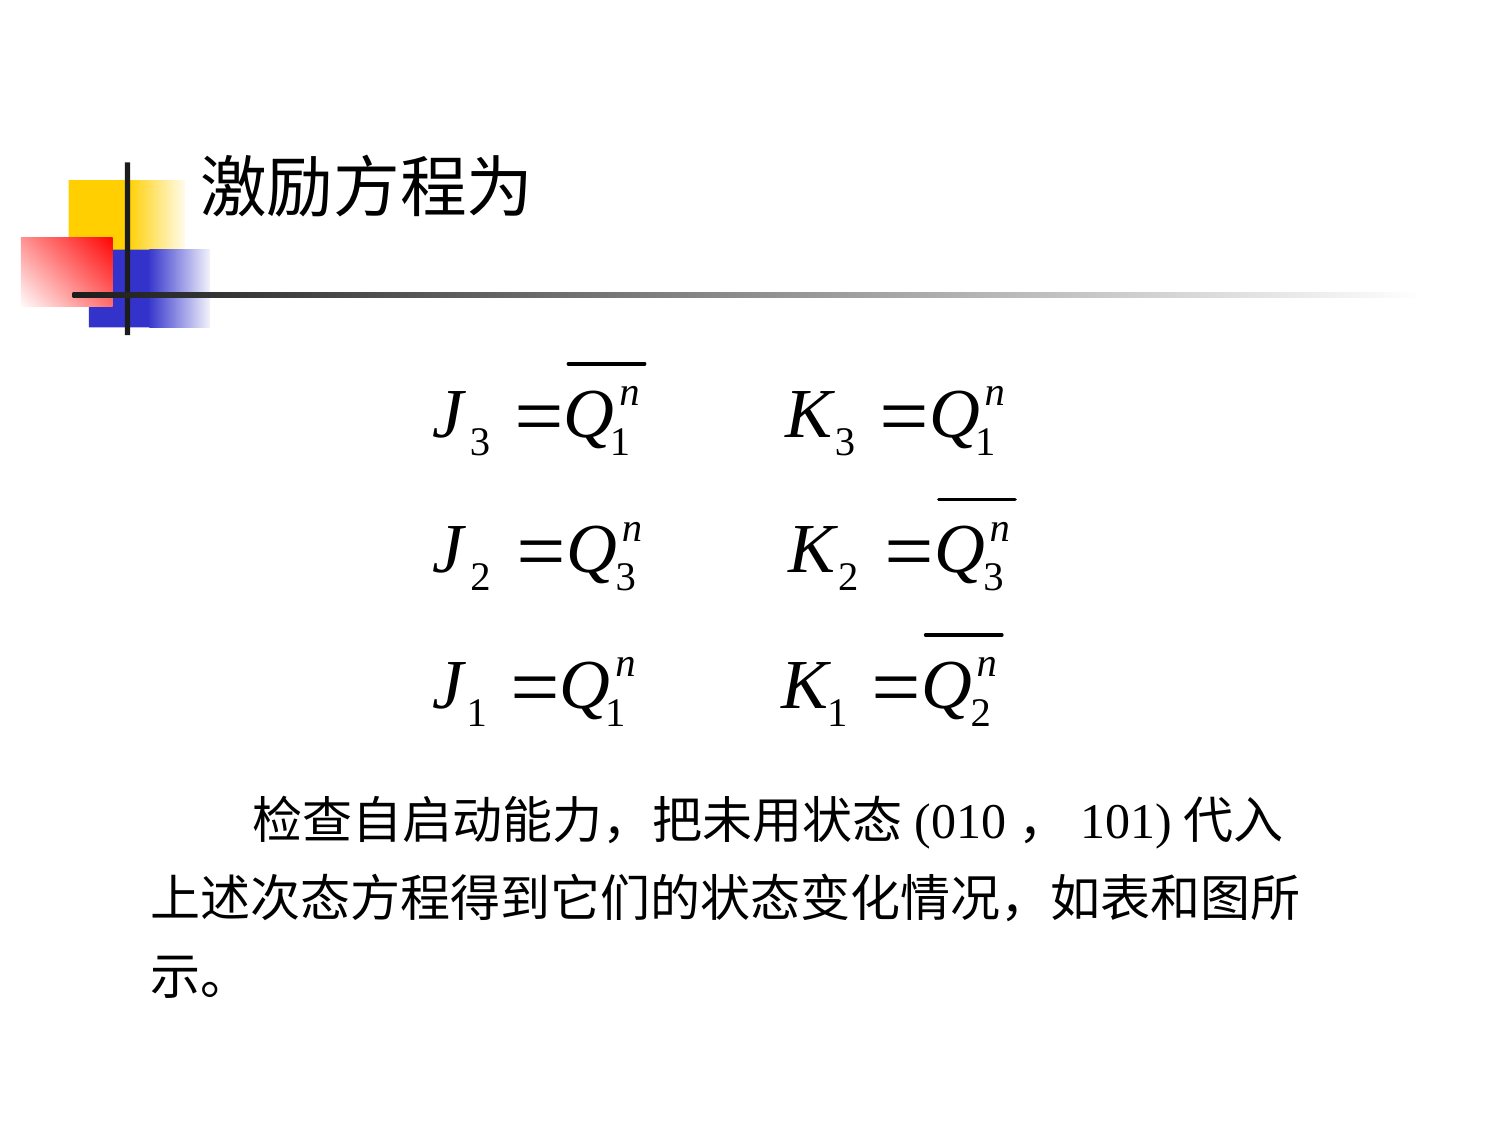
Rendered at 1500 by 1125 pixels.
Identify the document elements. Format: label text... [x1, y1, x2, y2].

text_box 检查自启动能力，把未用状态(010，101)代入上述次态方程得到它们的状态变化情况，如表和图所示。 [135, 763, 1349, 1012]
list 激励方程为 [123, 136, 1400, 250]
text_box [419, 349, 1029, 749]
